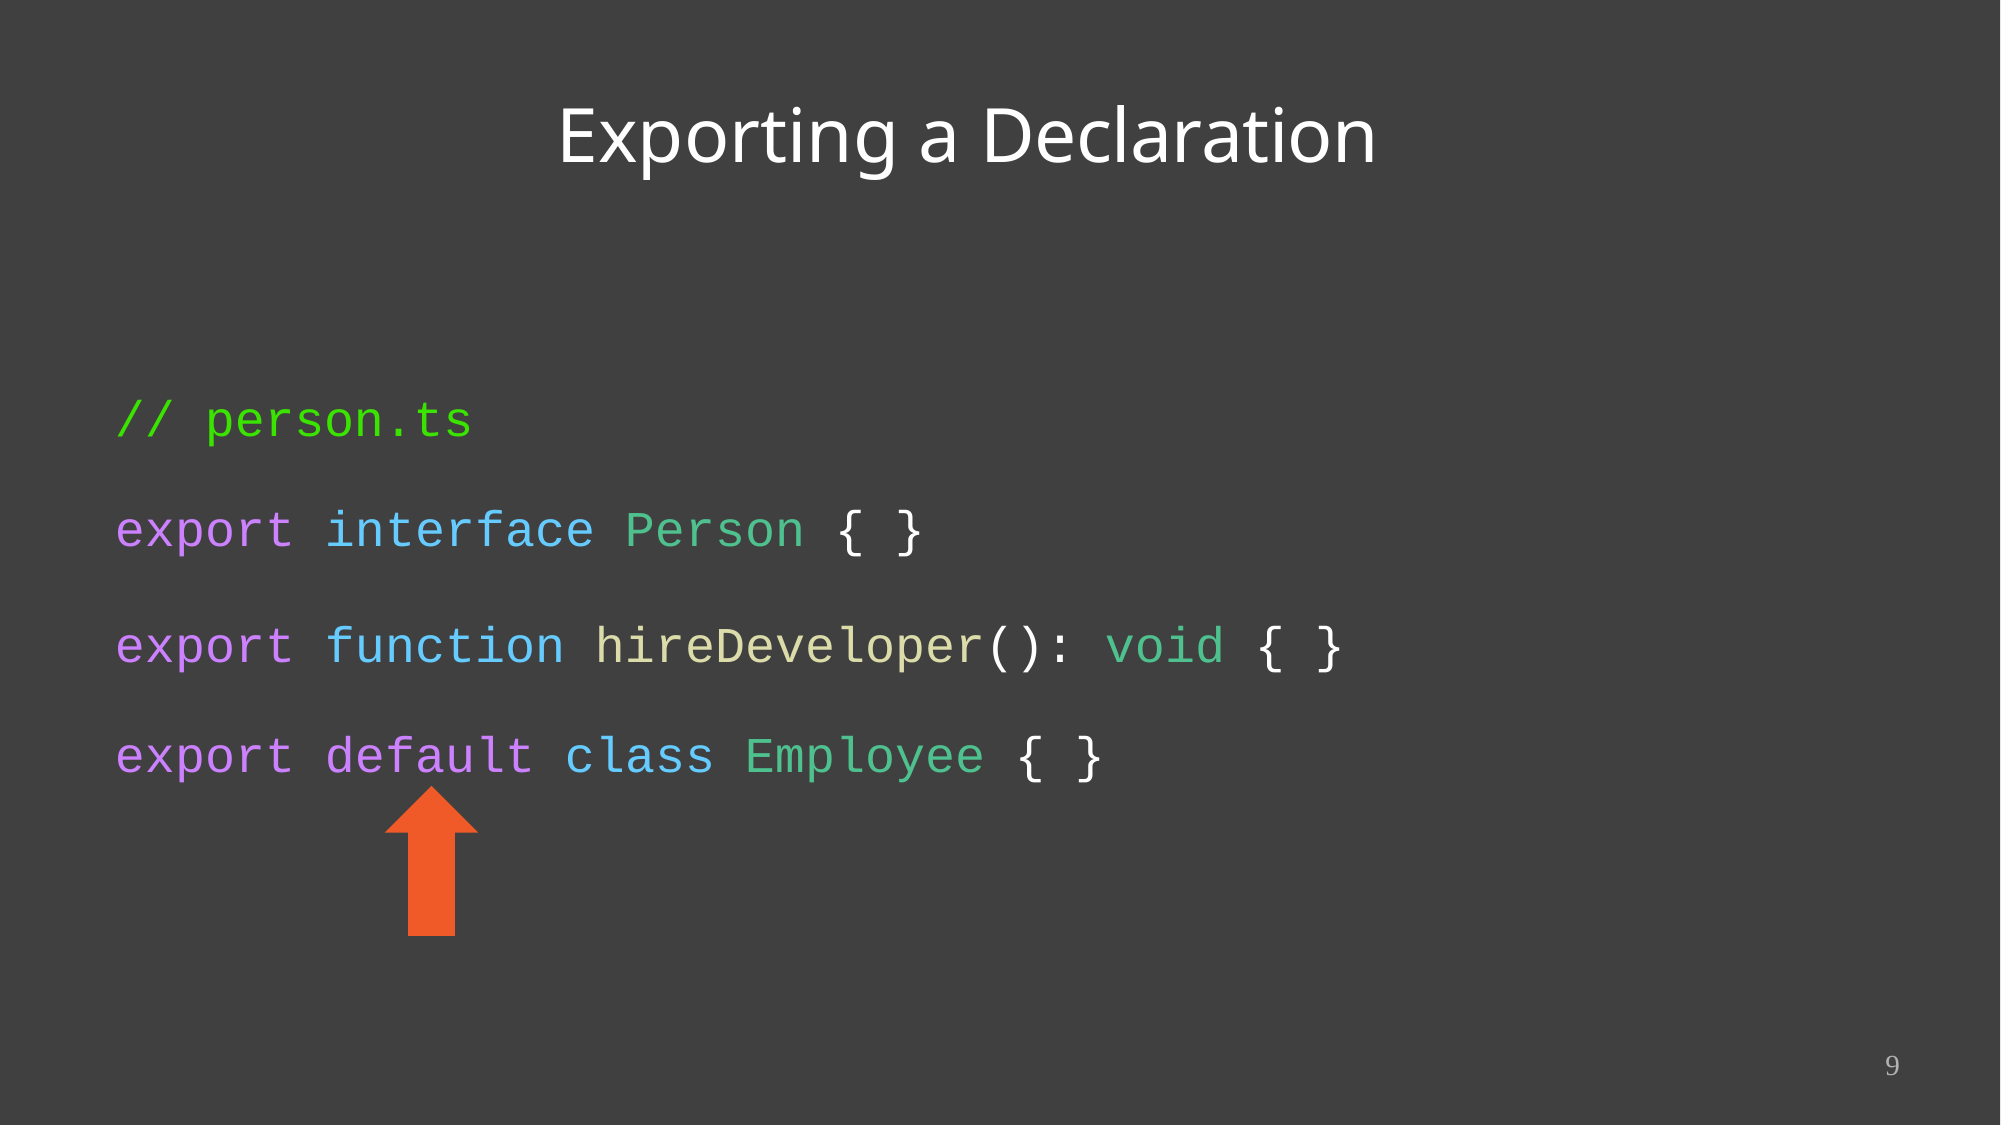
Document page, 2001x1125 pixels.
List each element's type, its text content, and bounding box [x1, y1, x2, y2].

slide_number 9 [1440, 1046, 1900, 1103]
title Exporting a Declaration [387, 84, 1598, 275]
text_box // person.ts export interface Person { } export function hireDeveloper(): void { } export default class Employee { } [112, 383, 1346, 783]
text_box [384, 785, 479, 936]
